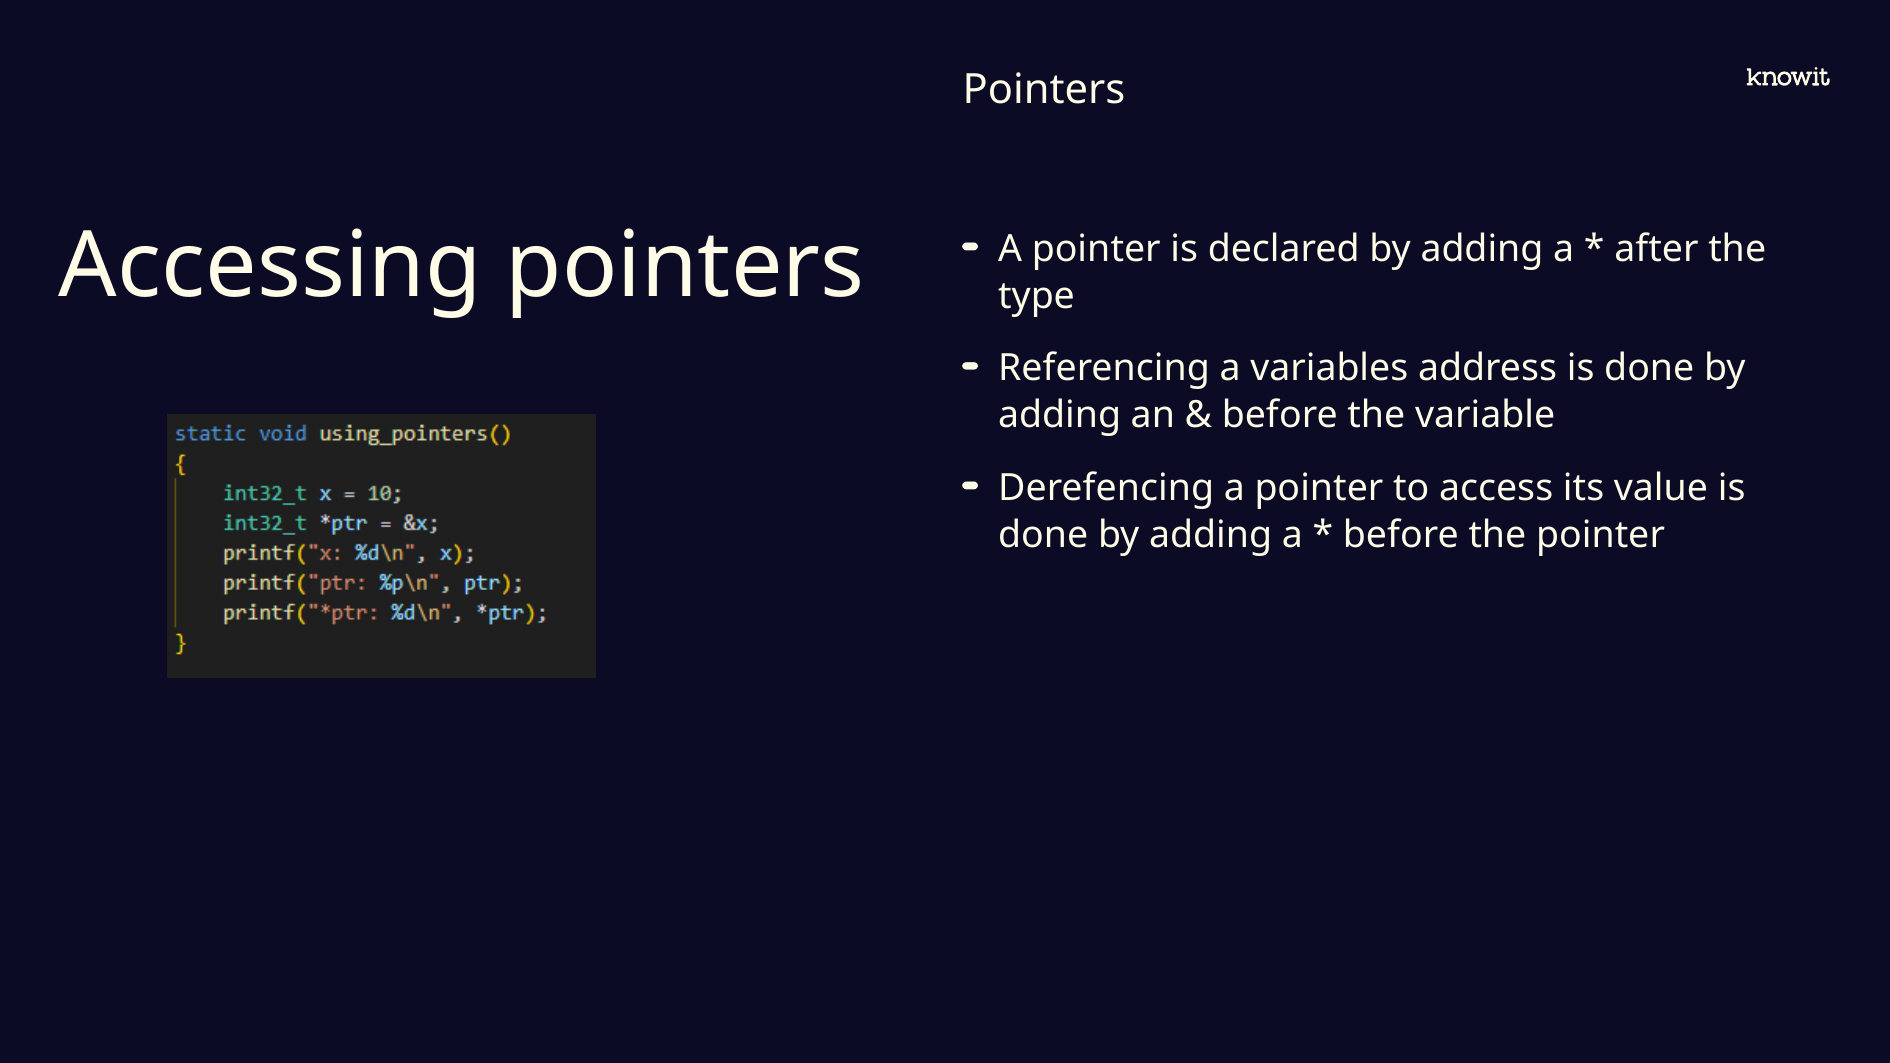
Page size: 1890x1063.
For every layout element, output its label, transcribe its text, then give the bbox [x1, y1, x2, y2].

list A pointer is declared by adding a * after the type Referencing a variables address is done by adding an & before the variable Derefencing a pointer to access its value is done by adding a * before the pointer [962, 221, 1831, 998]
picture [962, 352, 980, 379]
picture [167, 414, 596, 678]
list Pointers [962, 59, 1530, 109]
picture [962, 232, 980, 260]
picture [962, 471, 980, 499]
title Accessing pointers [59, 204, 928, 316]
